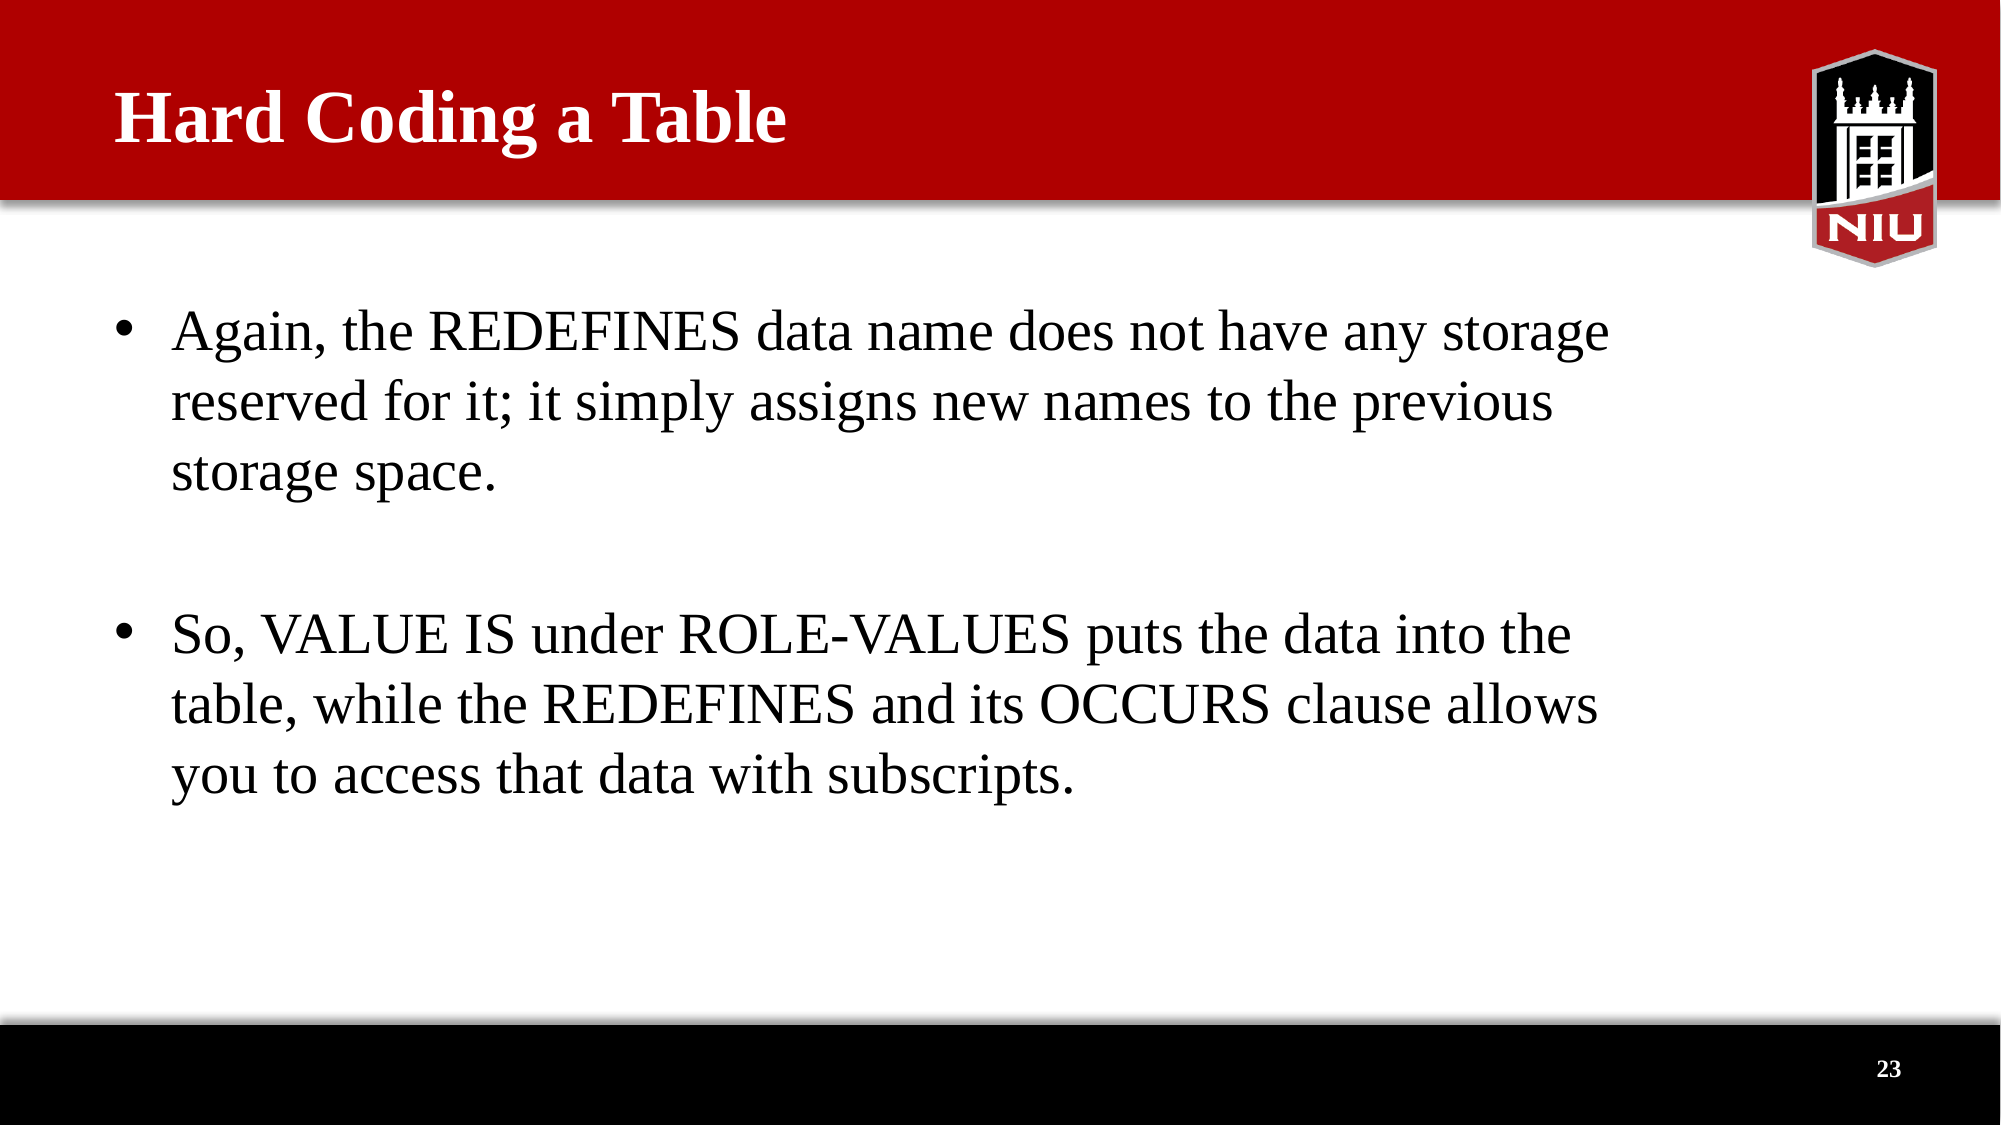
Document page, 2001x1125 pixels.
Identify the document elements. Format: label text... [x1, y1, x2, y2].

list Again, the REDEFINES data name does not have any storage reserved for it; it simply assigns new names to the previous storage space. So, VALUE IS under ROLE-VALUES puts the data into the table, while the REDEFINES and its OCCURS clause allows you to access that data with subscripts. [99, 284, 1700, 910]
slide_number 23 [1616, 1037, 1917, 1098]
title Hard Coding a Table [99, 24, 1750, 200]
picture [1812, 49, 1937, 268]
